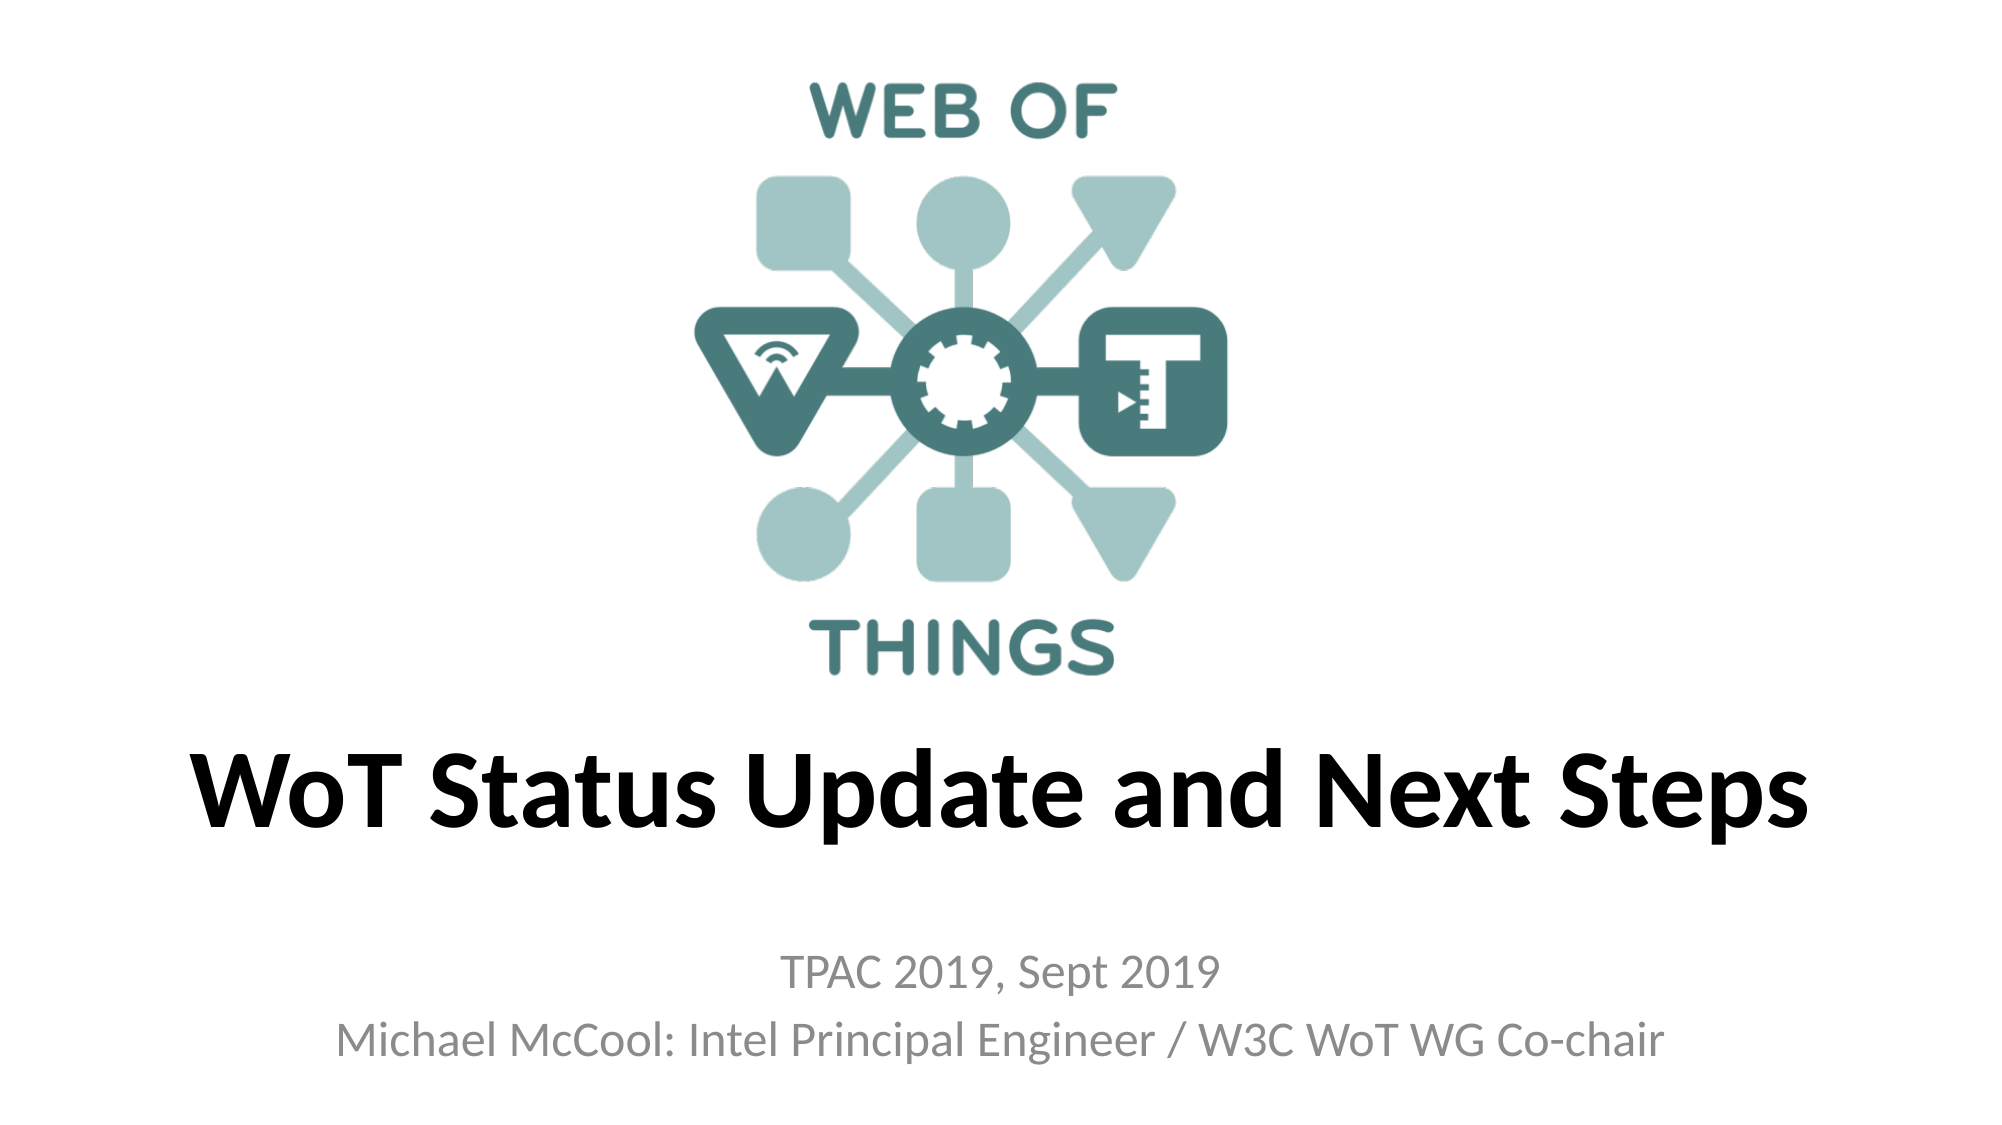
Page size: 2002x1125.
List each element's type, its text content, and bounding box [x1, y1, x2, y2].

subtitle TPAC 2019, Sept 2019 Michael McCool: Intel Principal Engineer / W3C WoT WG Co-chair [126, 928, 1875, 1078]
title WoT Status Update and Next Steps [150, 662, 1851, 904]
picture [306, 30, 1616, 729]
